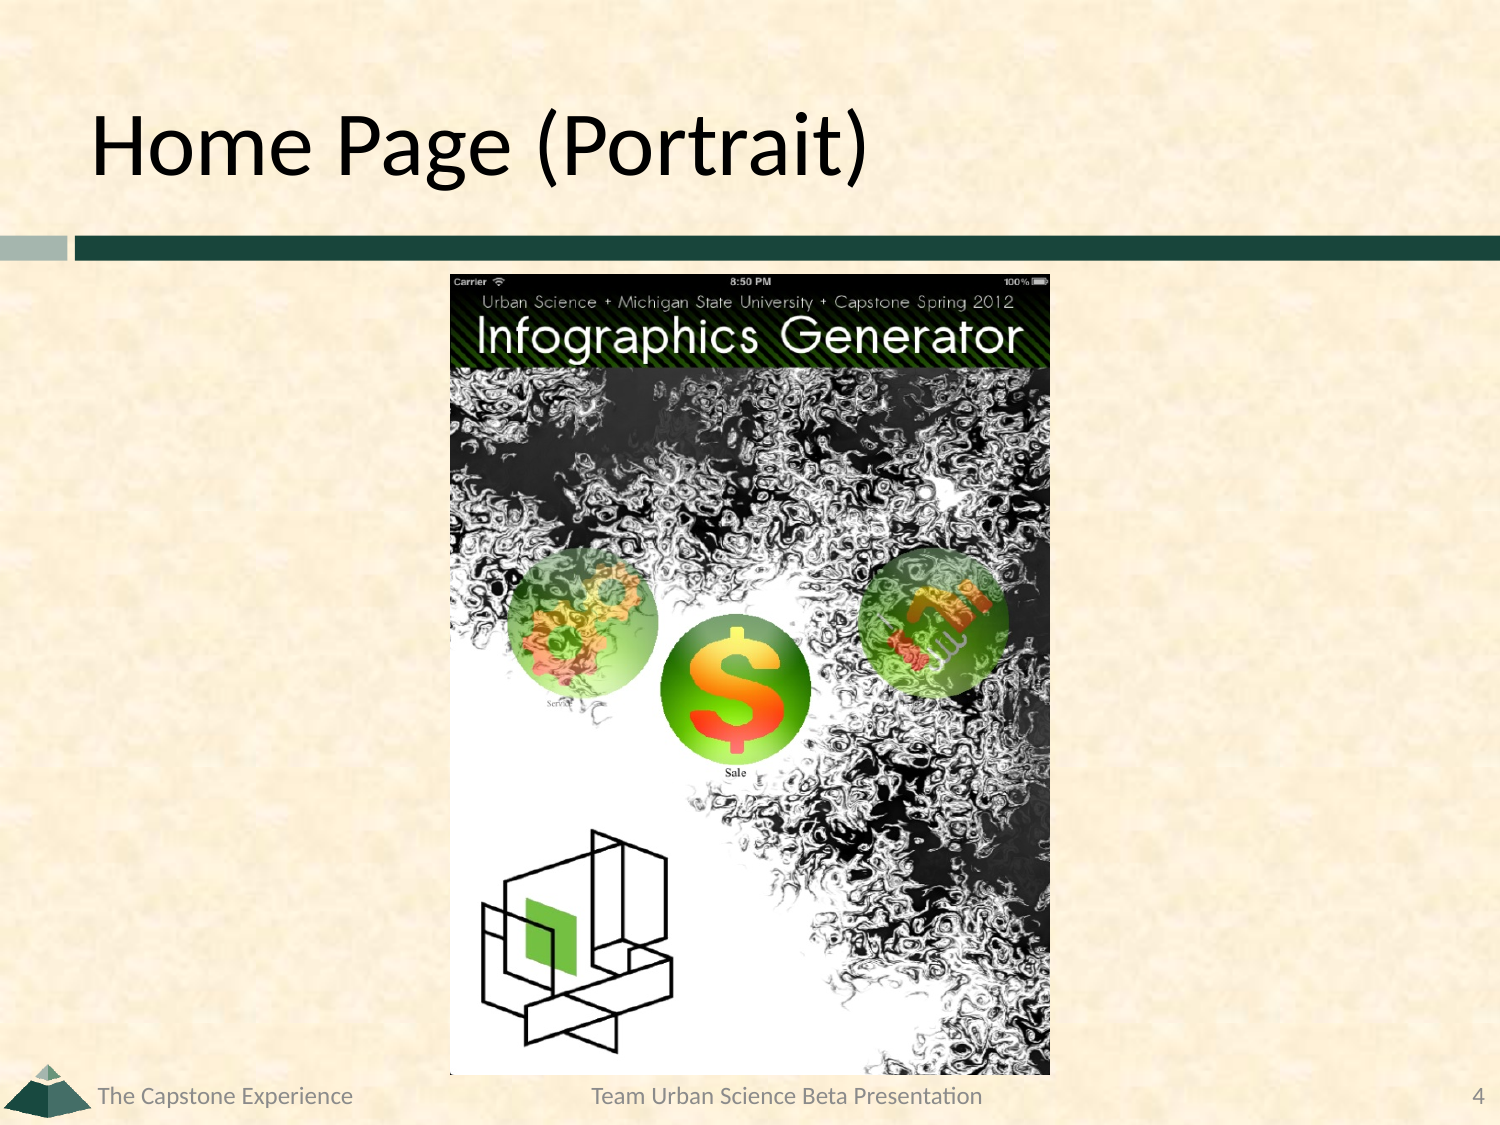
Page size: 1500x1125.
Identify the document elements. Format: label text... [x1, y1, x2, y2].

picture [0, 0, 1500, 1125]
slide_number The Capstone Experience [75, 1065, 425, 1125]
title Home Page (Portrait) [75, 45, 1425, 233]
slide_number 4 [1149, 1065, 1500, 1125]
footer Team Urban Science Beta Presentation [425, 1065, 1149, 1125]
